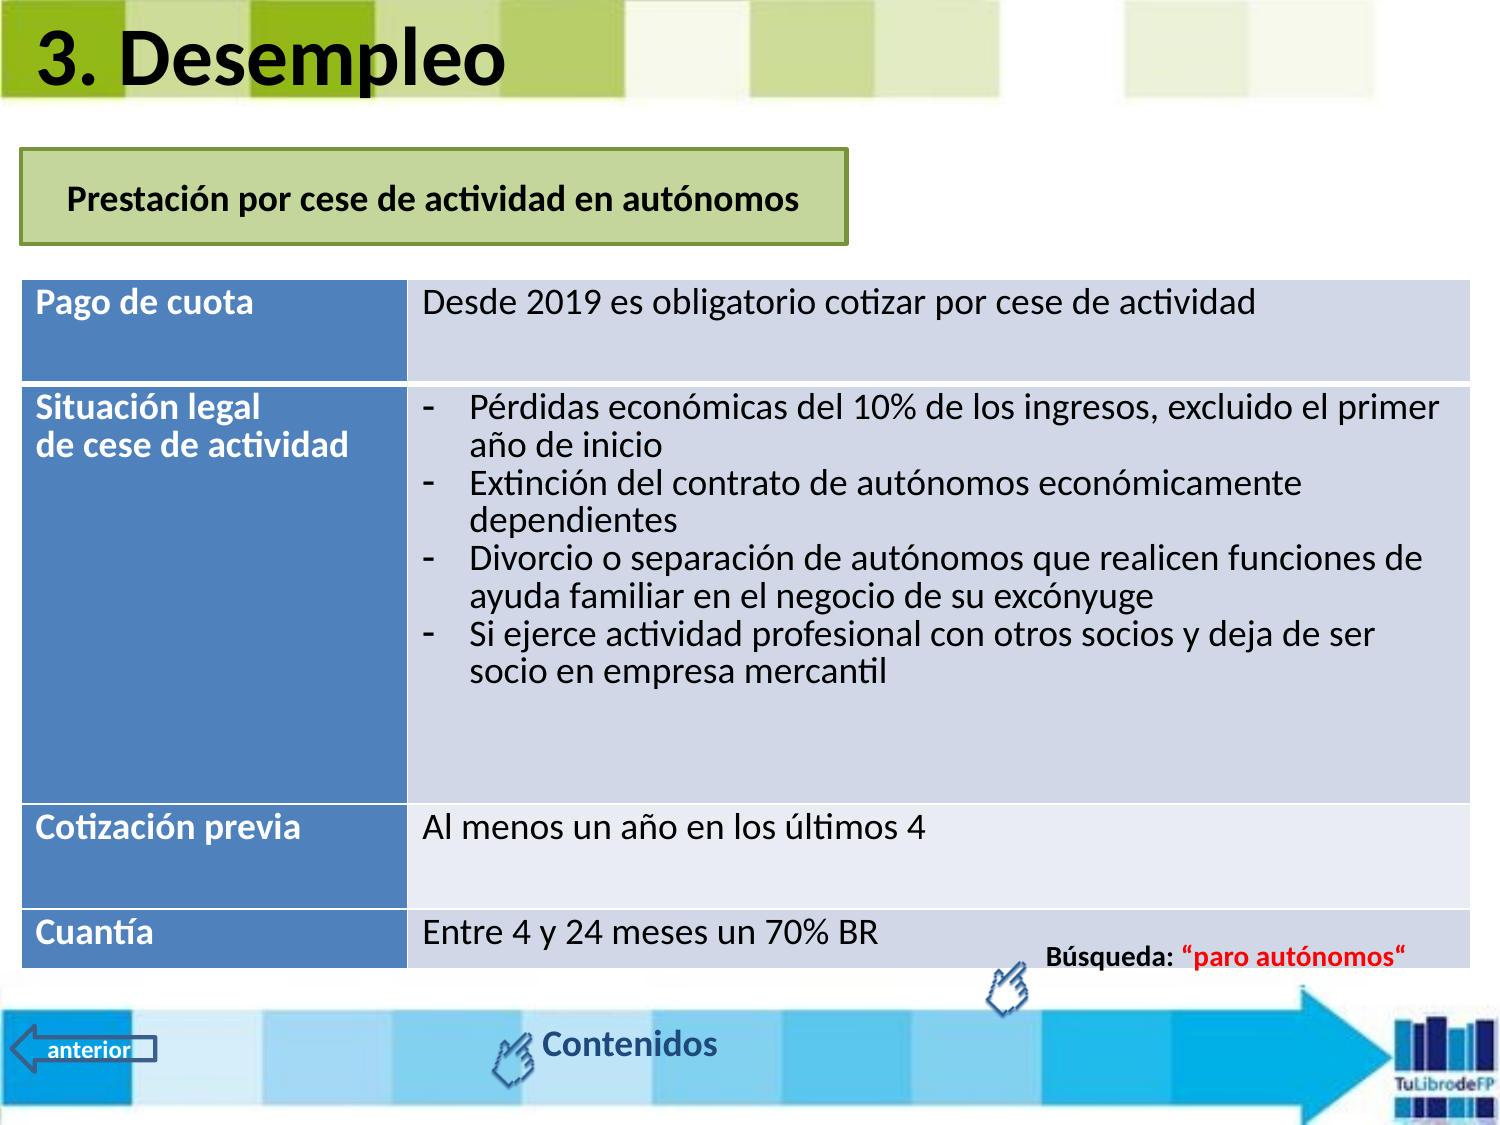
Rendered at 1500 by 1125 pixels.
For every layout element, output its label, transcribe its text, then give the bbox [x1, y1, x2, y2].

table_header Desde 2019 es obligatorio cotizar por cese de actividad [408, 280, 1470, 381]
table_cell Situación legal de cese de actividad [22, 387, 407, 803]
text_box Prestación por cese de actividad en autónomos [19, 147, 849, 246]
table_cell Al menos un año en los últimos 4 [408, 805, 1470, 908]
text_box Búsqueda: “paro autónomos“ [1030, 930, 1422, 980]
text_box Contenidos [527, 1011, 744, 1072]
table_cell Cuantía [22, 910, 407, 968]
table_header Pago de cuota [22, 280, 407, 381]
table_cell Entre 4 y 24 meses un 70% BR [408, 910, 1470, 968]
table_cell Pérdidas económicas del 10% de los ingresos, excluido el primer año de inicio Extinción del contrato de autónomos económicamente dependientes Divorcio o separación de autónomos que realicen funciones de ayuda familiar en el negocio de su excónyuge Si ejerce actividad profesional con otros socios y deja de ser socio en empresa mercantil [408, 387, 1470, 803]
text_box 3. Desempleo [20, 4, 1434, 100]
table_cell Cotización previa [22, 805, 407, 908]
text_box anterior [9, 1023, 158, 1074]
picture [0, 0, 1500, 1125]
